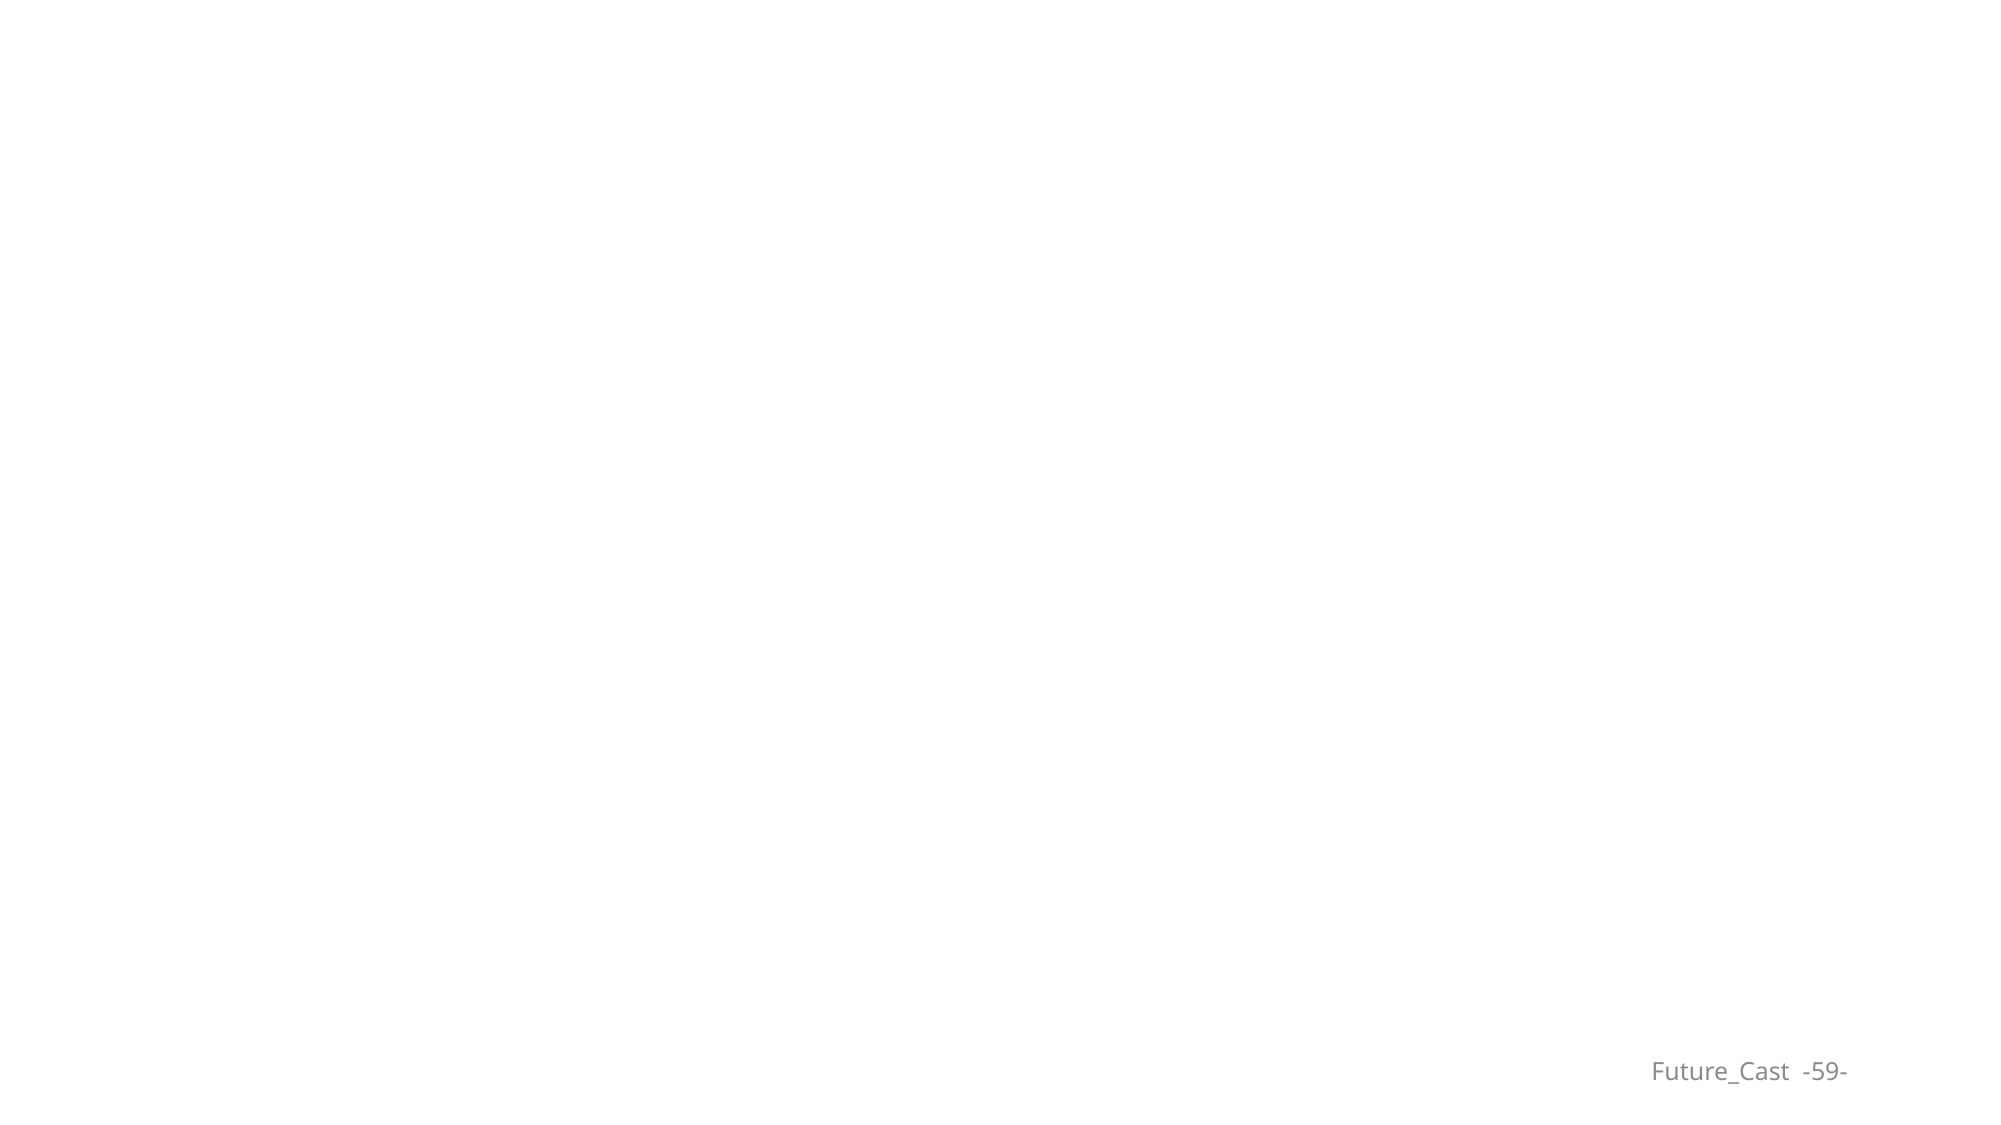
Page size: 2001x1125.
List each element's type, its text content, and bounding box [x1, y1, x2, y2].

slide_number Future_Cast -59- [1412, 1042, 1863, 1103]
